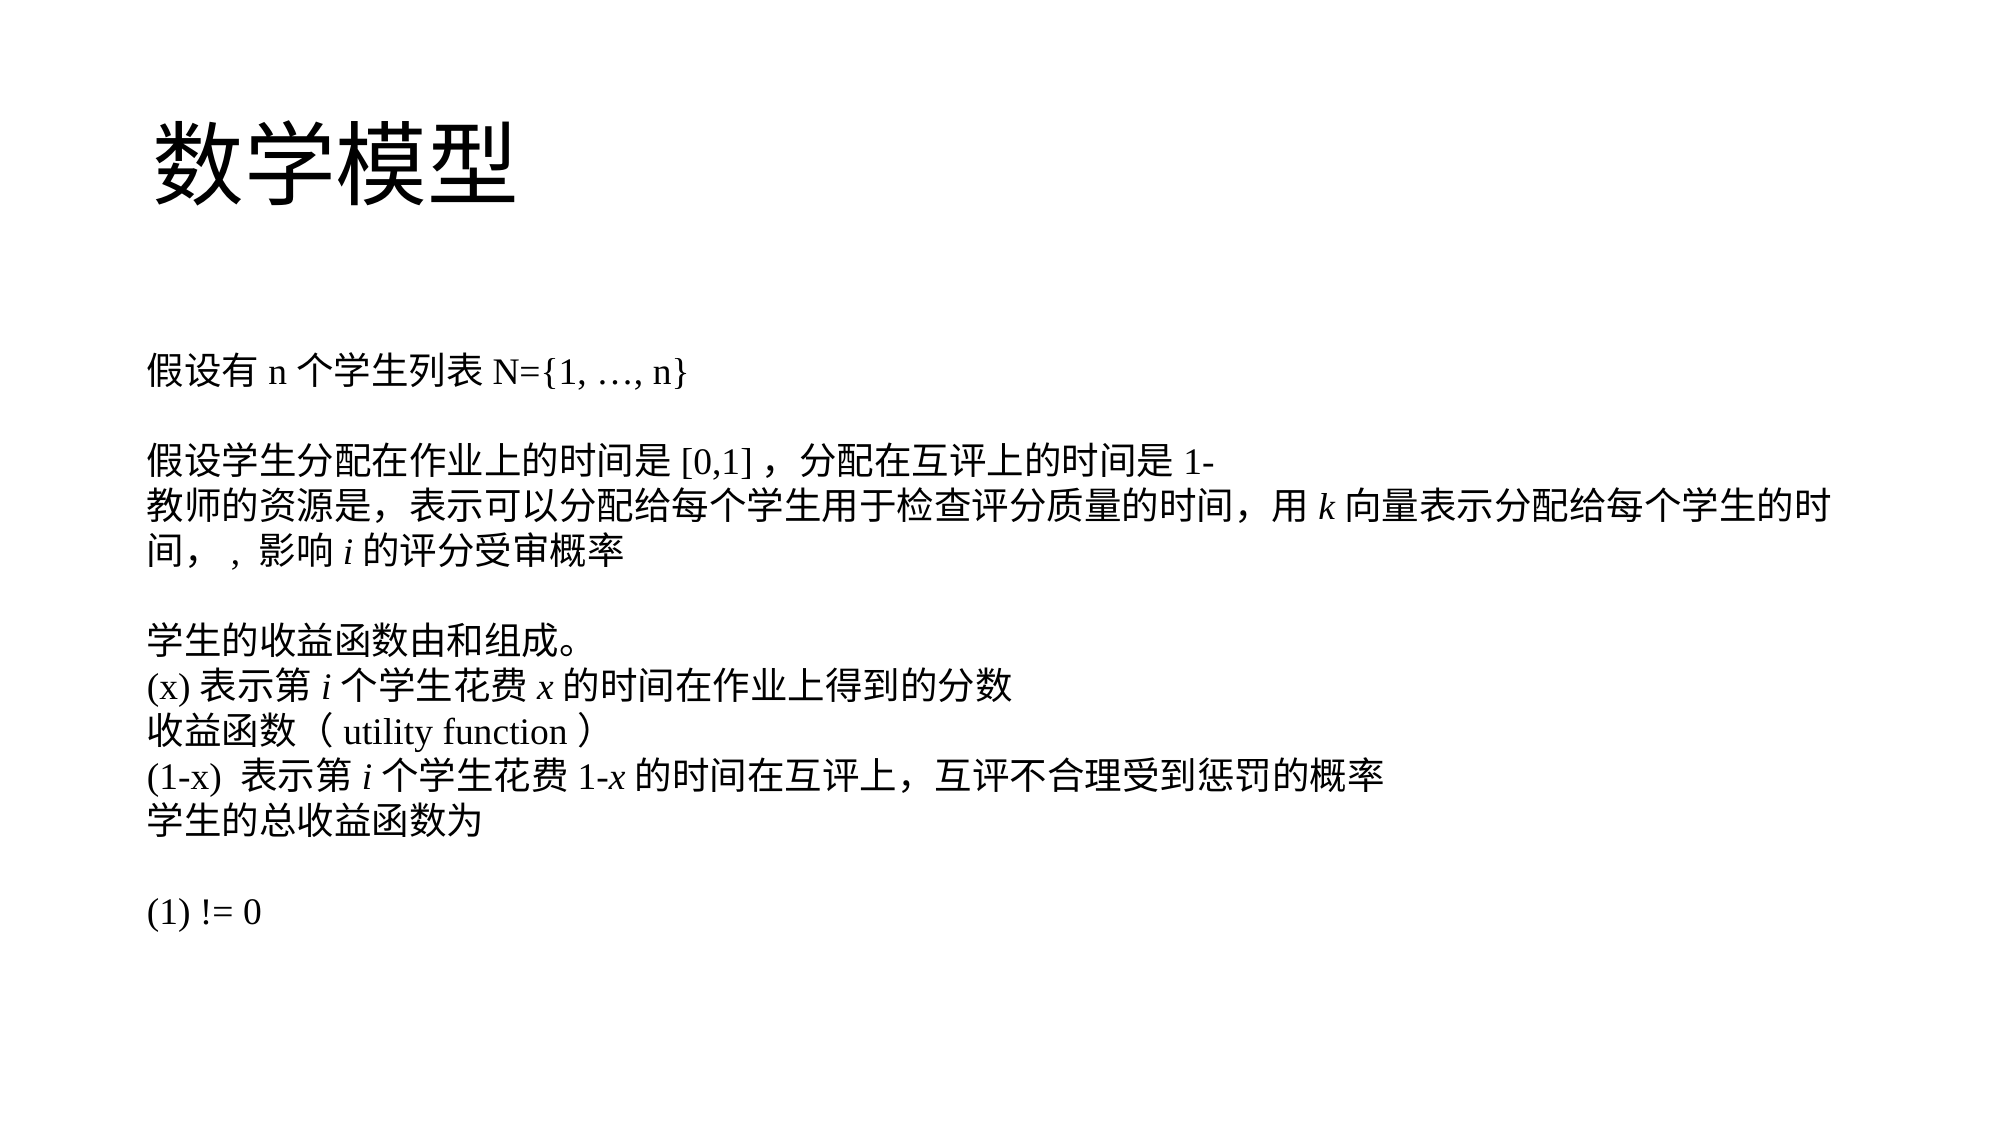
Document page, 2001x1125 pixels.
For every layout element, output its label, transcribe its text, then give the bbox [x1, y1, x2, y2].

title 数学模型 [137, 59, 1863, 278]
